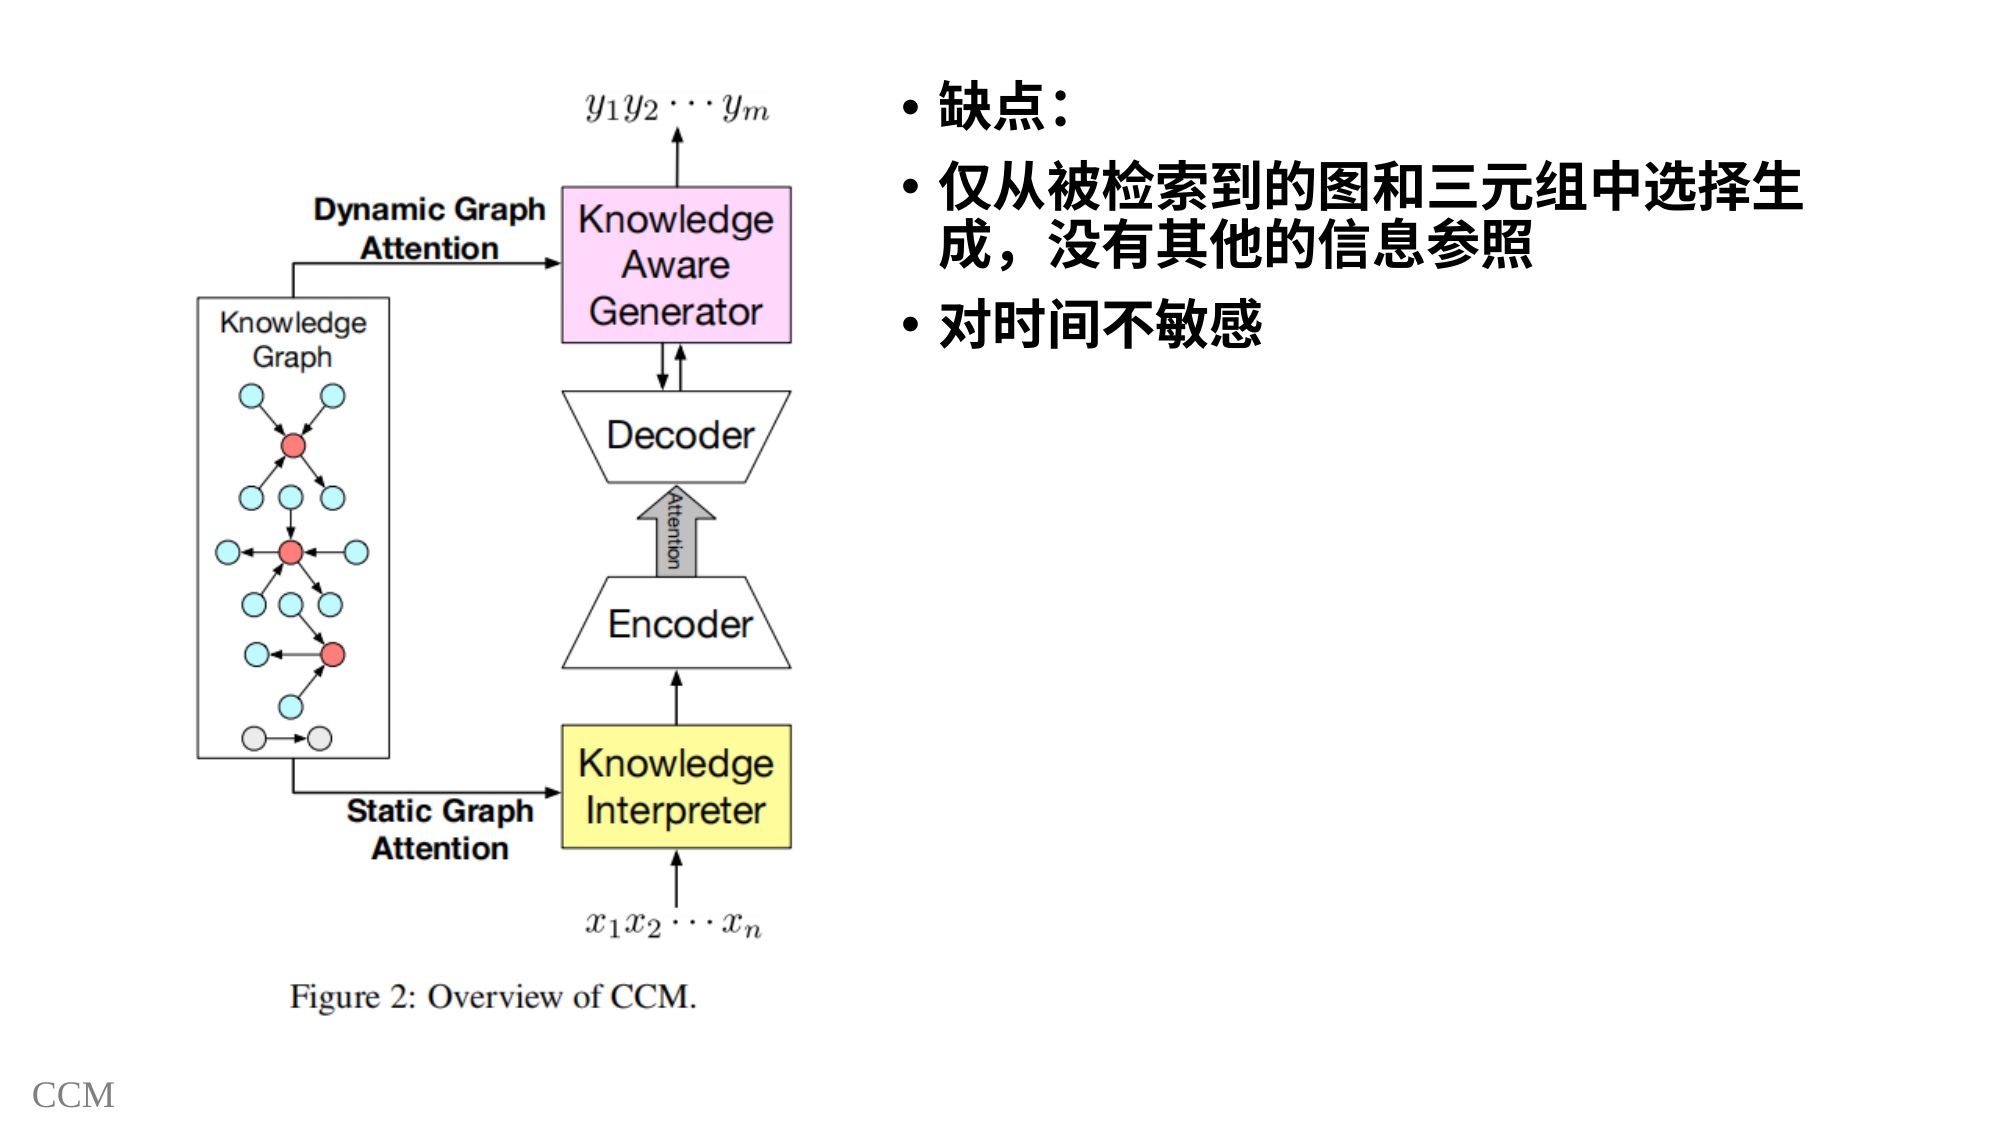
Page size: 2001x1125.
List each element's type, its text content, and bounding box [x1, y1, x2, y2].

text_box CCM [17, 1062, 298, 1122]
list 缺点： 仅从被检索到的图和三元组中选择生成，没有其他的信息参照 对时间不敏感 [885, 72, 1863, 1105]
picture [137, 53, 886, 1044]
